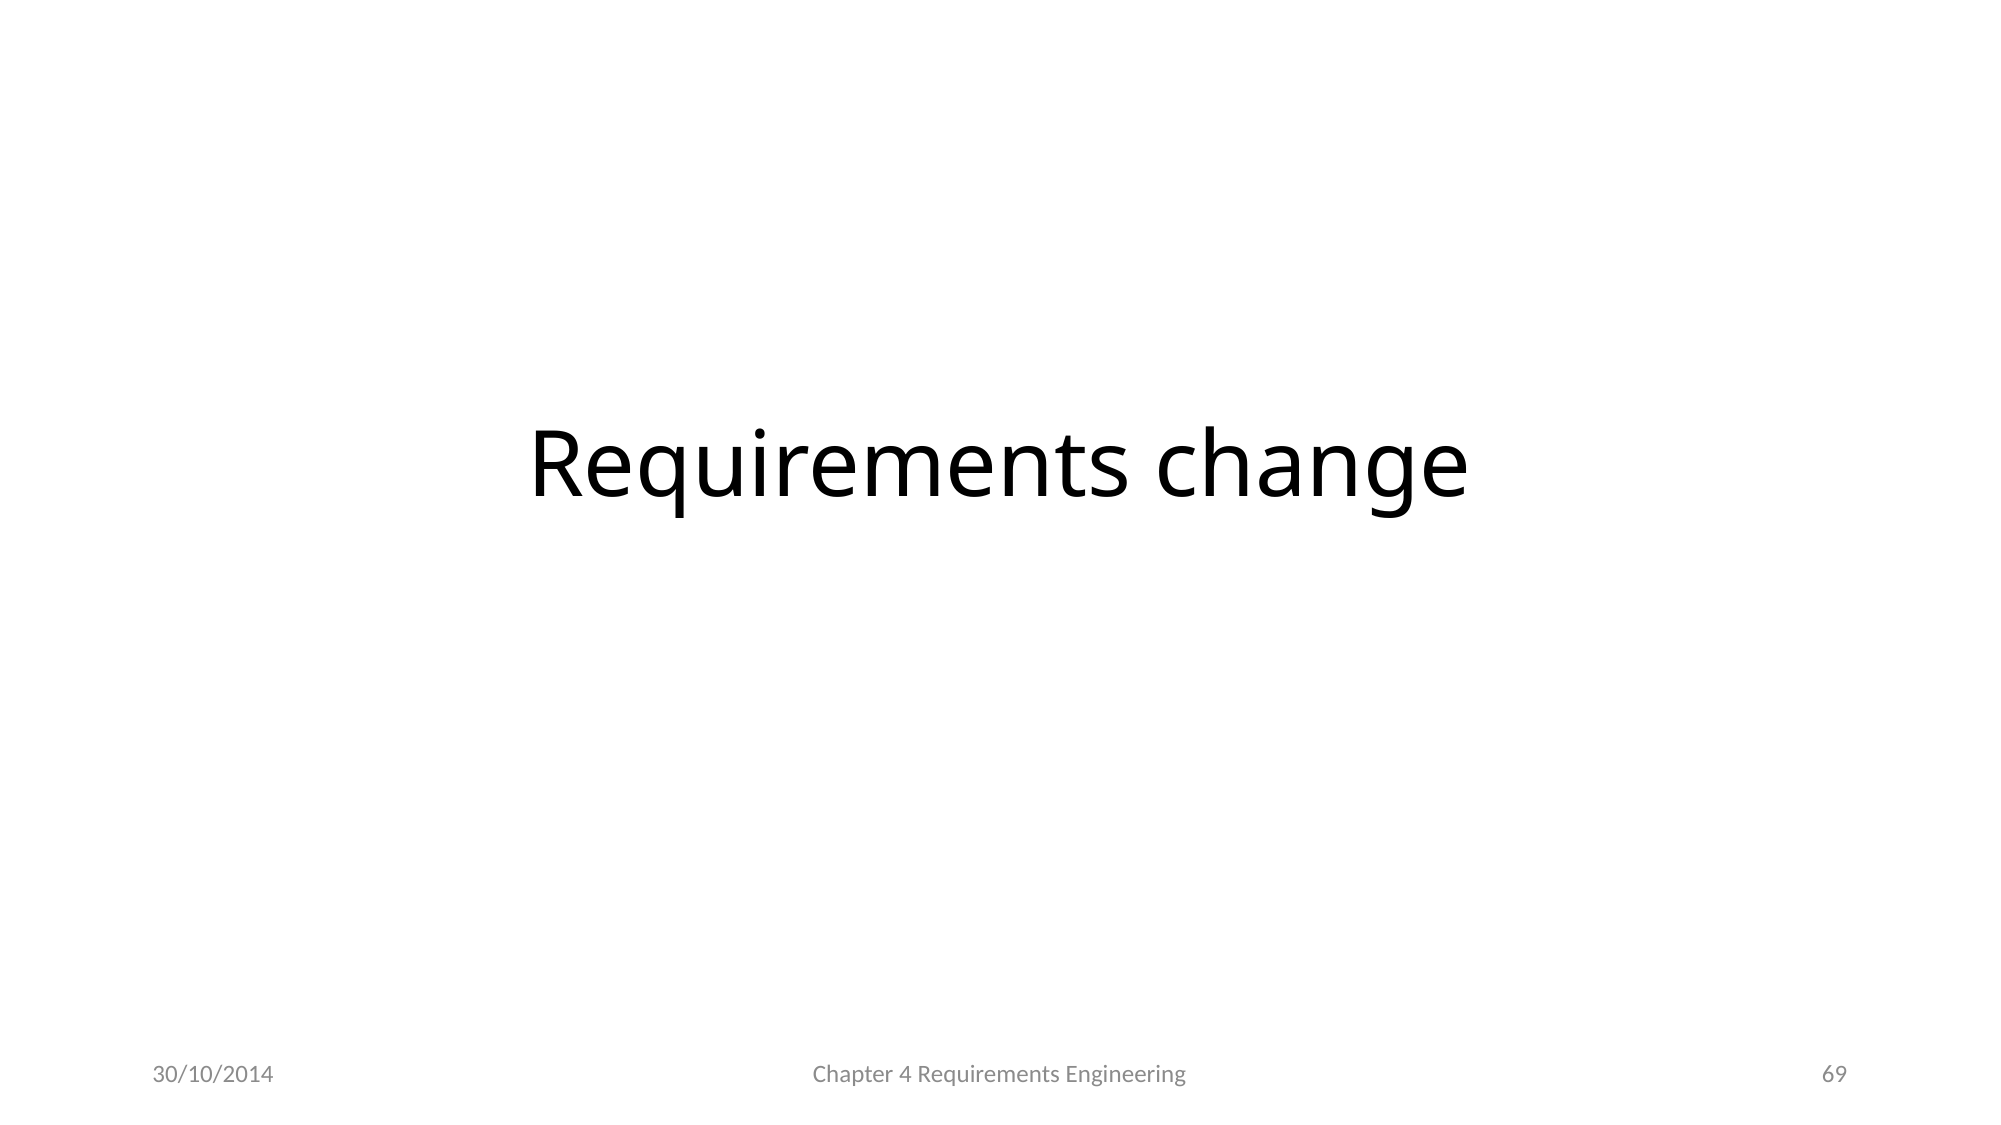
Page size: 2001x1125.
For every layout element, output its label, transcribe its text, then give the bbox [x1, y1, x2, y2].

slide_number 69 [1412, 1042, 1863, 1103]
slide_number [137, 1042, 588, 1103]
title Requirements change [324, 373, 1675, 561]
footer Chapter 4 Requirements Engineering [662, 1042, 1338, 1103]
